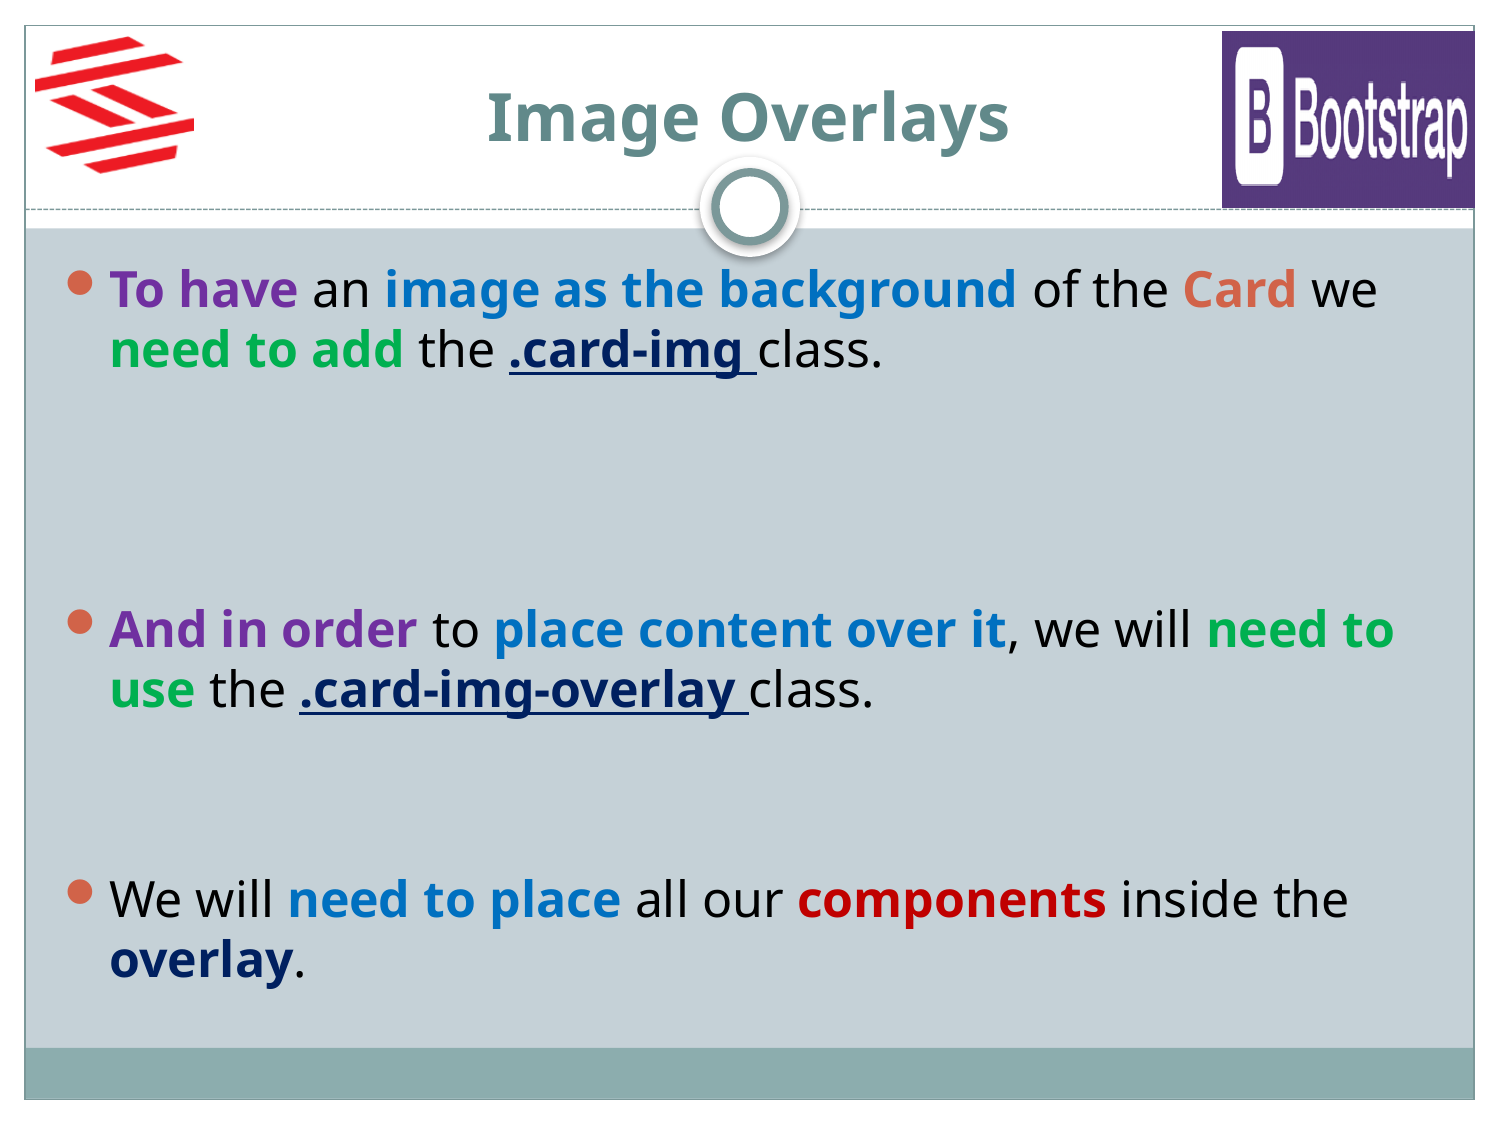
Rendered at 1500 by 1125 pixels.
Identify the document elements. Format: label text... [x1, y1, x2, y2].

picture [1222, 31, 1475, 209]
title Image Overlays [199, 37, 1216, 162]
list To have an image as the background of the Card we need to add the .card-img class. And in order to place content over it, we will need to use the .card-img-overlay class. We will need to place all our components inside the overlay. [49, 250, 1445, 1001]
picture [34, 34, 194, 180]
